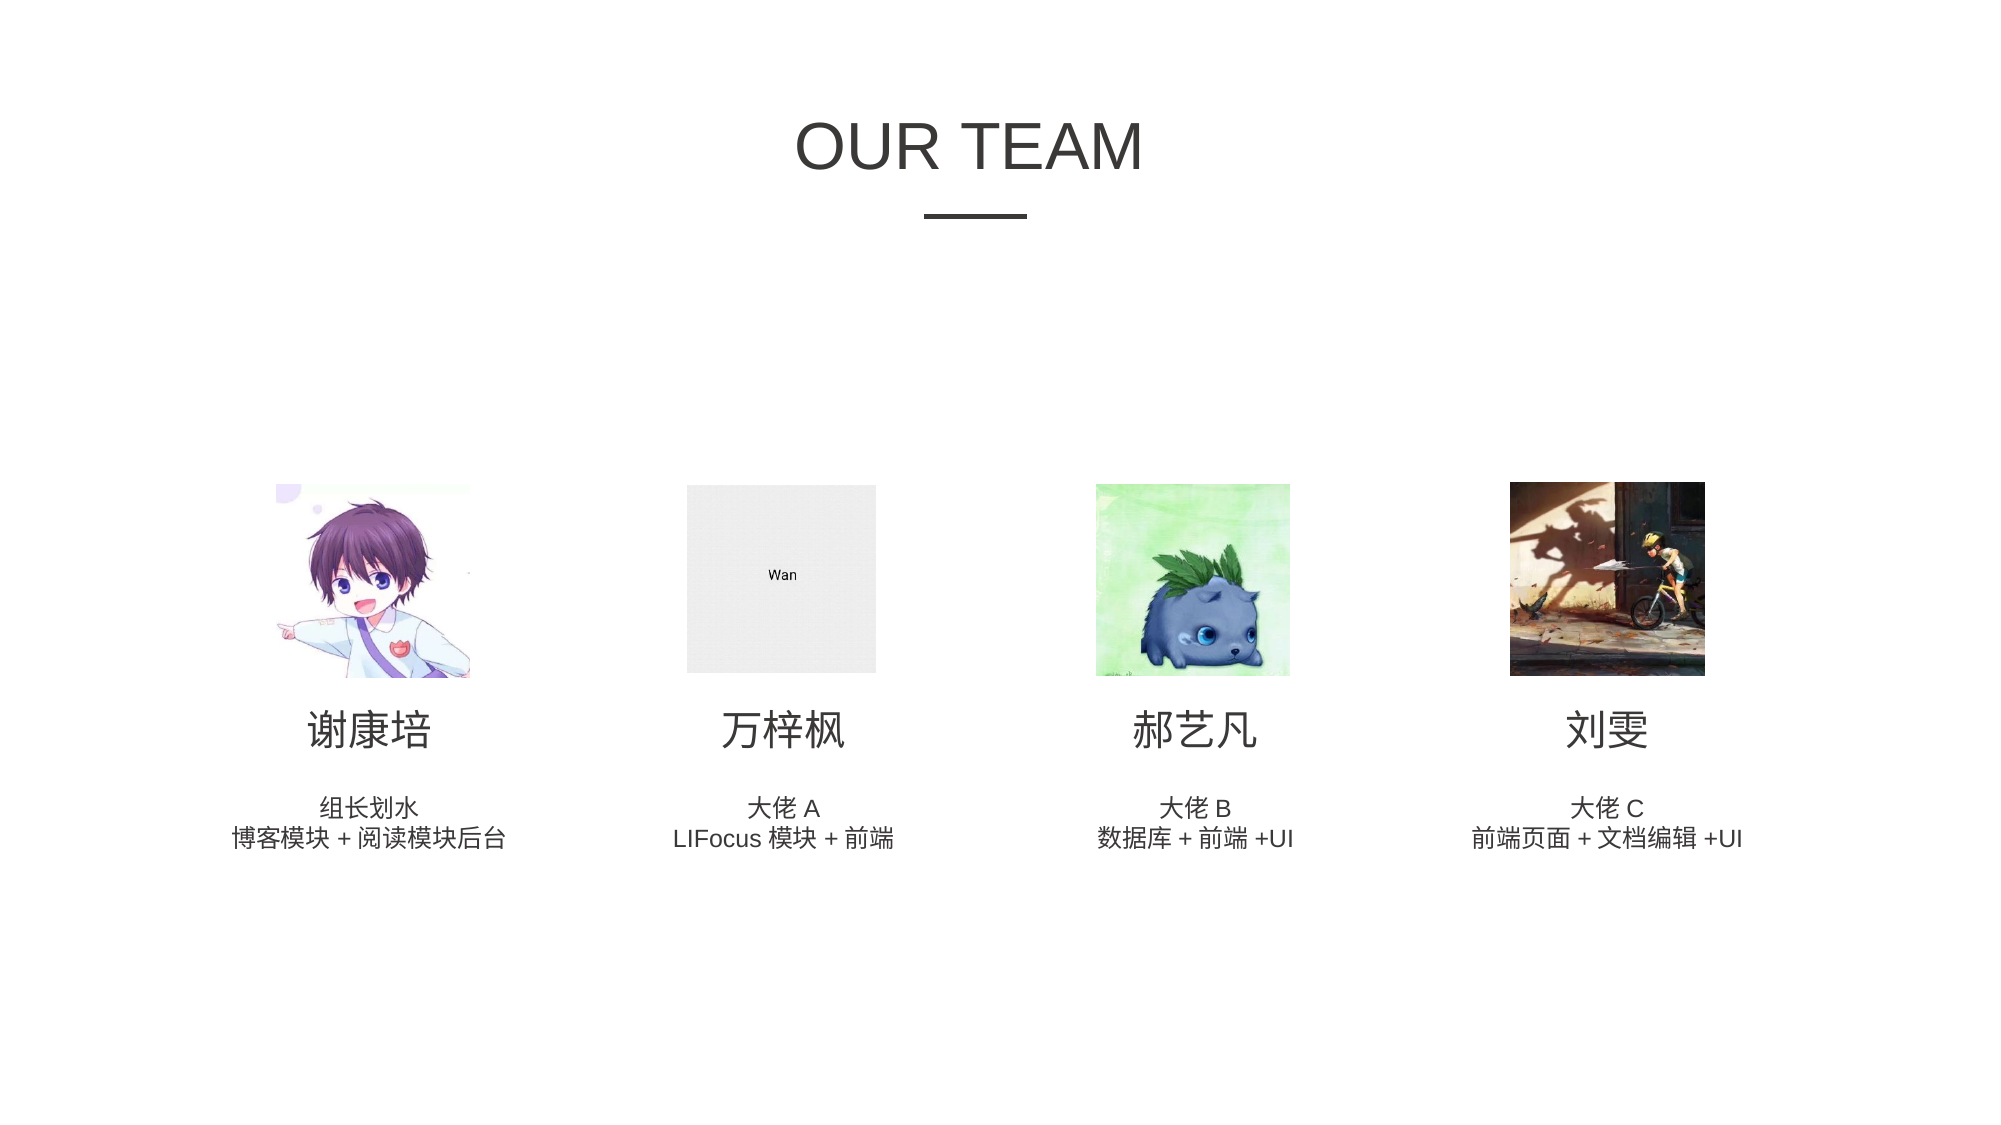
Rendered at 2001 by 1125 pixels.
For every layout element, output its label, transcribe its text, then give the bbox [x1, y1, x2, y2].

text_box 组长划水 博客模块+阅读模块后台 [170, 785, 568, 860]
text_box 谢康培 [273, 696, 466, 761]
picture [276, 484, 470, 679]
picture [1096, 484, 1290, 676]
text_box 郝艺凡 [1099, 696, 1292, 761]
text_box 大佬A LIFocus模块+前端 [588, 785, 979, 860]
text_box OUR TEAM [779, 95, 1221, 190]
text_box 大佬B 数据库+前端+UI [999, 785, 1392, 860]
picture [687, 485, 876, 673]
text_box 万梓枫 [687, 696, 880, 761]
picture [1510, 482, 1705, 676]
text_box 刘雯 [1530, 696, 1685, 762]
text_box 大佬C 前端页面+文档编辑+UI [1412, 785, 1803, 860]
